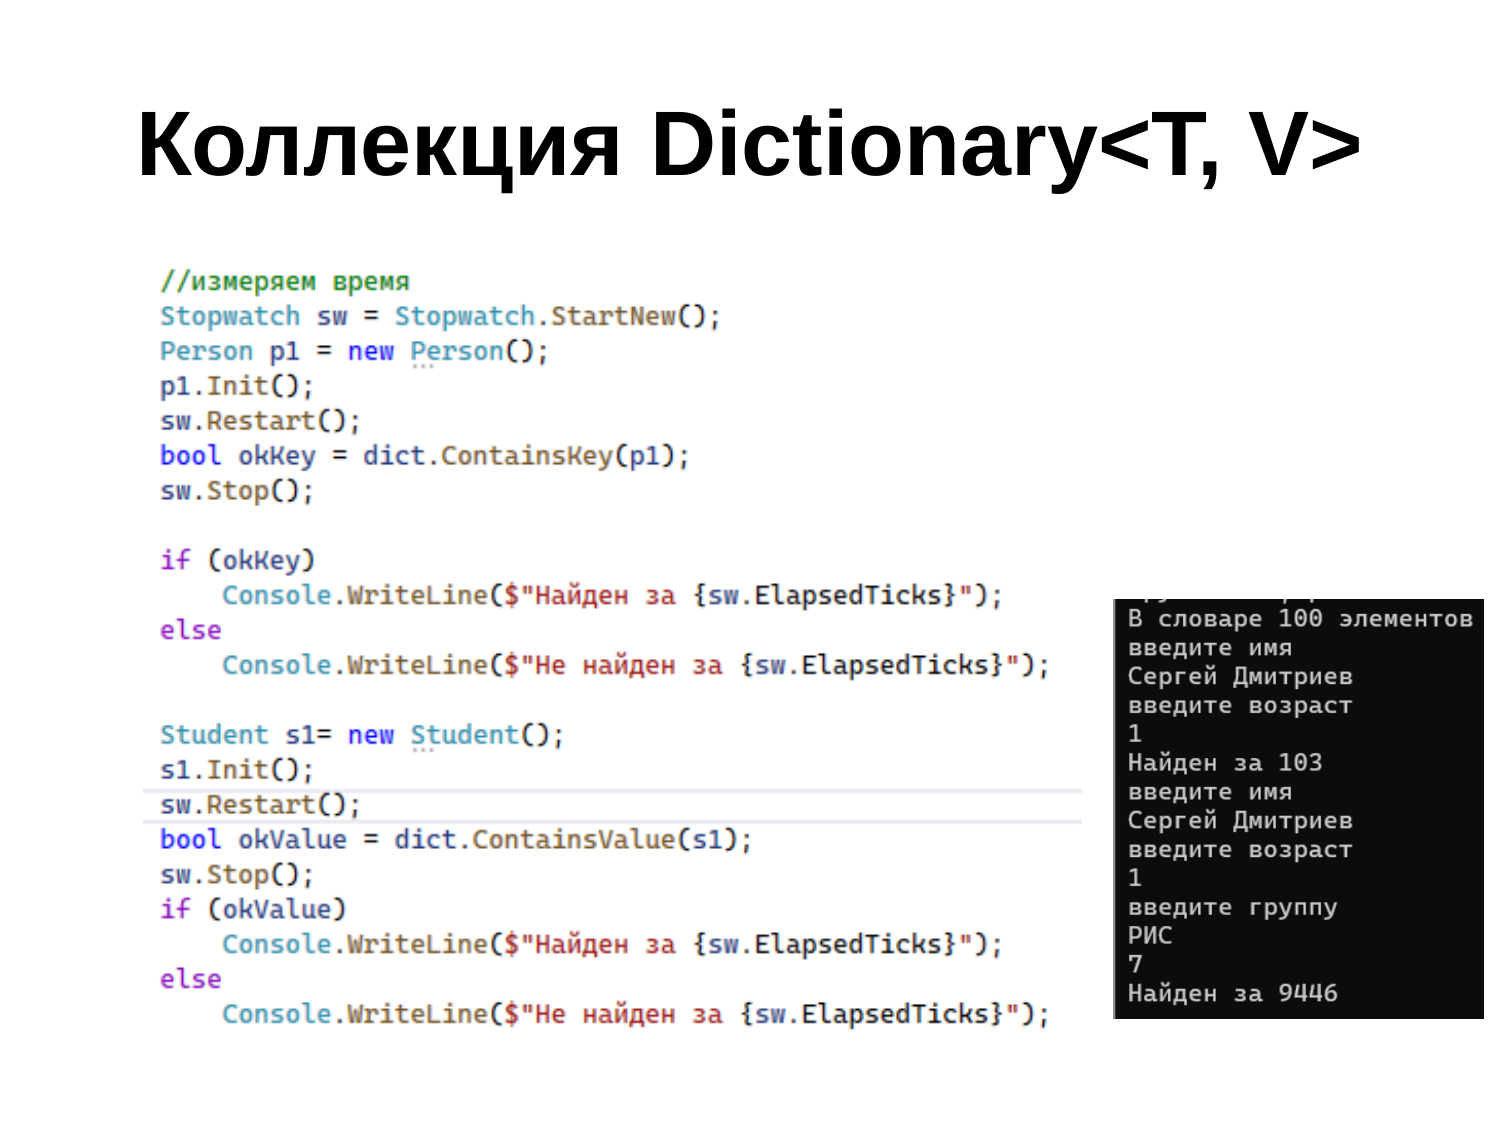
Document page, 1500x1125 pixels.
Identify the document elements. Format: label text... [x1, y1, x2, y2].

picture [143, 266, 1082, 1045]
picture [1112, 599, 1484, 1019]
text_box Коллекция Dictionary<T, V> [75, 45, 1425, 233]
